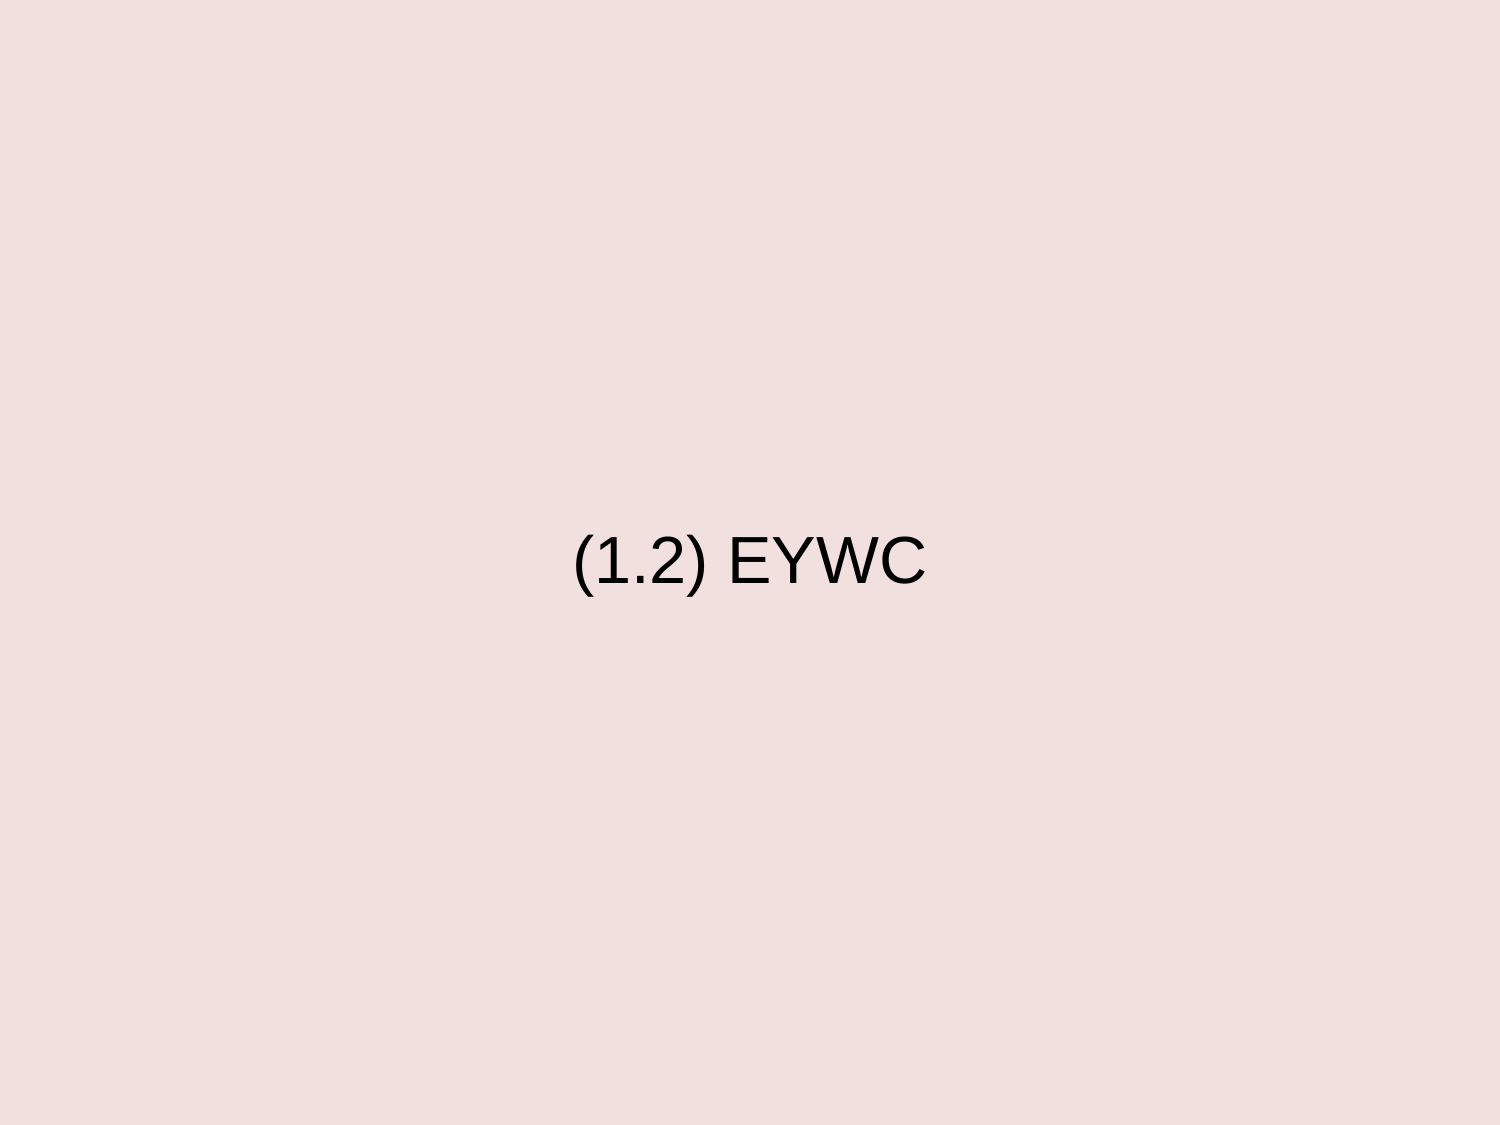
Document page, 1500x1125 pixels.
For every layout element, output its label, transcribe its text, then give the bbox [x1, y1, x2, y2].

list (1.2) EYWC [89, 503, 1411, 622]
